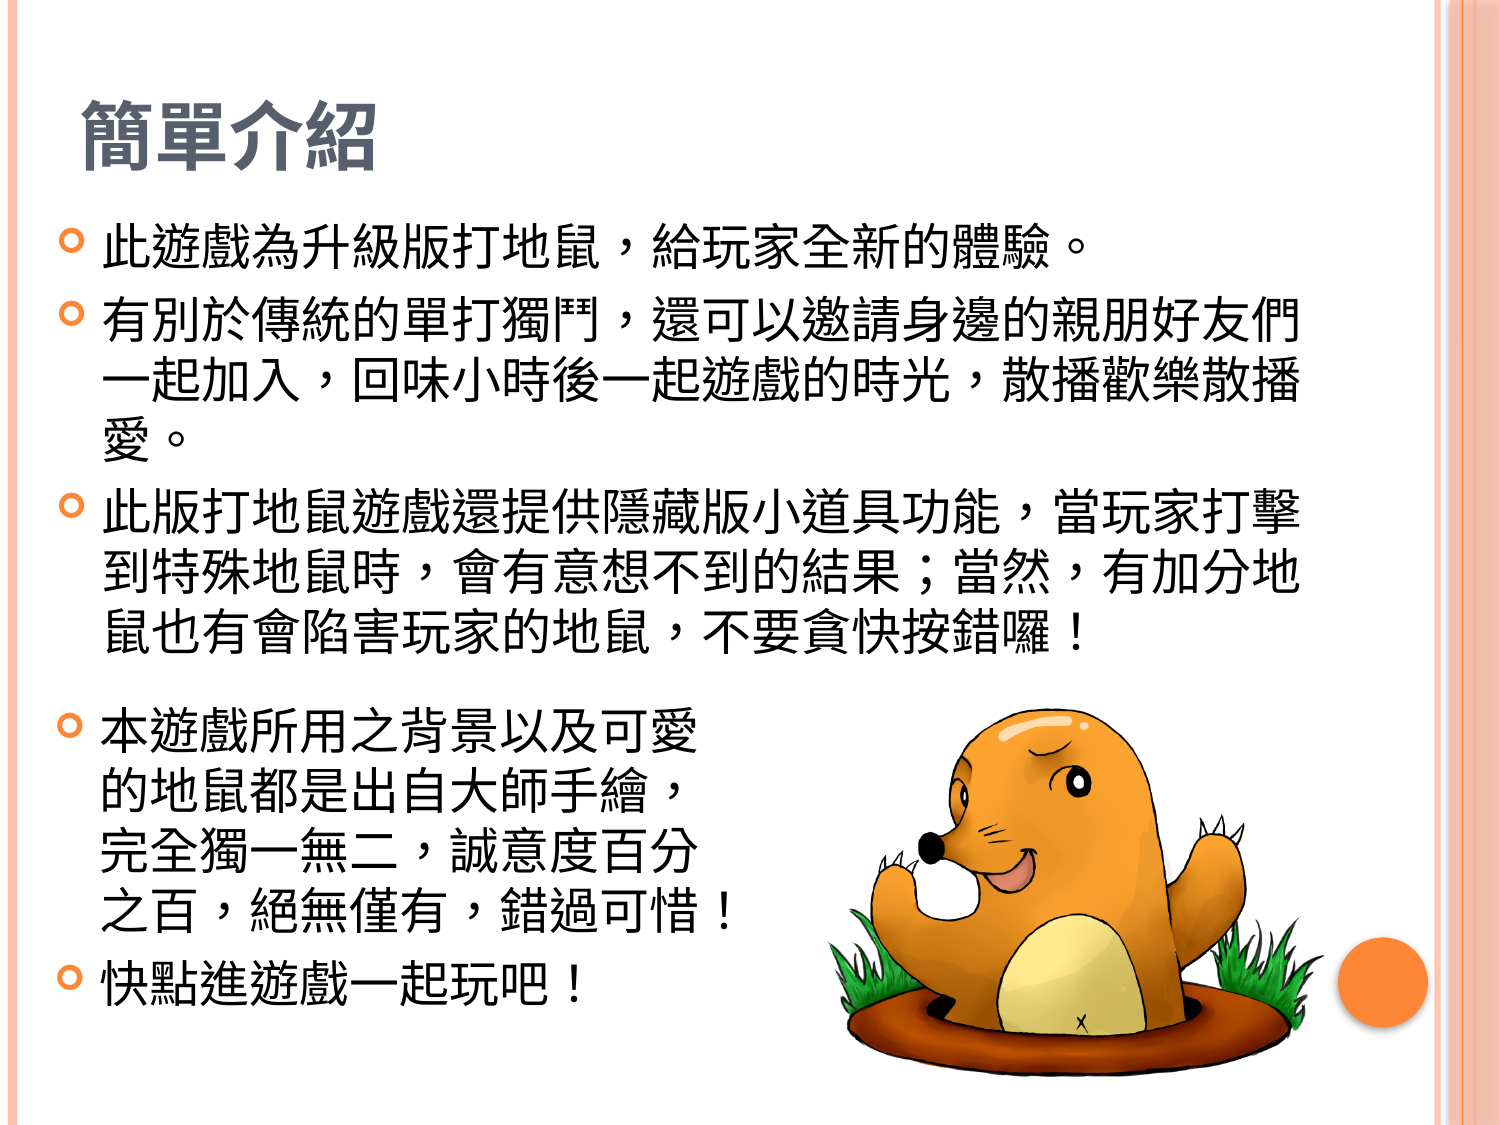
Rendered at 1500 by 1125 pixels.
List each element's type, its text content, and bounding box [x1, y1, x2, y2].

list 此遊戲為升級版打地鼠，給玩家全新的體驗。 有別於傳統的單打獨鬥，還可以邀請身邊的親朋好友們一起加入，回味小時後一起遊戲的時光，散播歡樂散播愛。 此版打地鼠遊戲還提供隱藏版小道具功能，當玩家打擊到特殊地鼠時，會有意想不到的結果；當然，有加分地鼠也有會陷害玩家的地鼠，不要貪快按錯囉！ [41, 208, 1365, 693]
title 簡單介紹 [64, 0, 1290, 188]
picture [784, 621, 1334, 1125]
text_box 本遊戲所用之背景以及可愛的地鼠都是出自大師手繪，完全獨一無二，誠意度百分之百，絕無僅有，錯過可惜！ 快點進遊戲一起玩吧！ [39, 692, 750, 1094]
